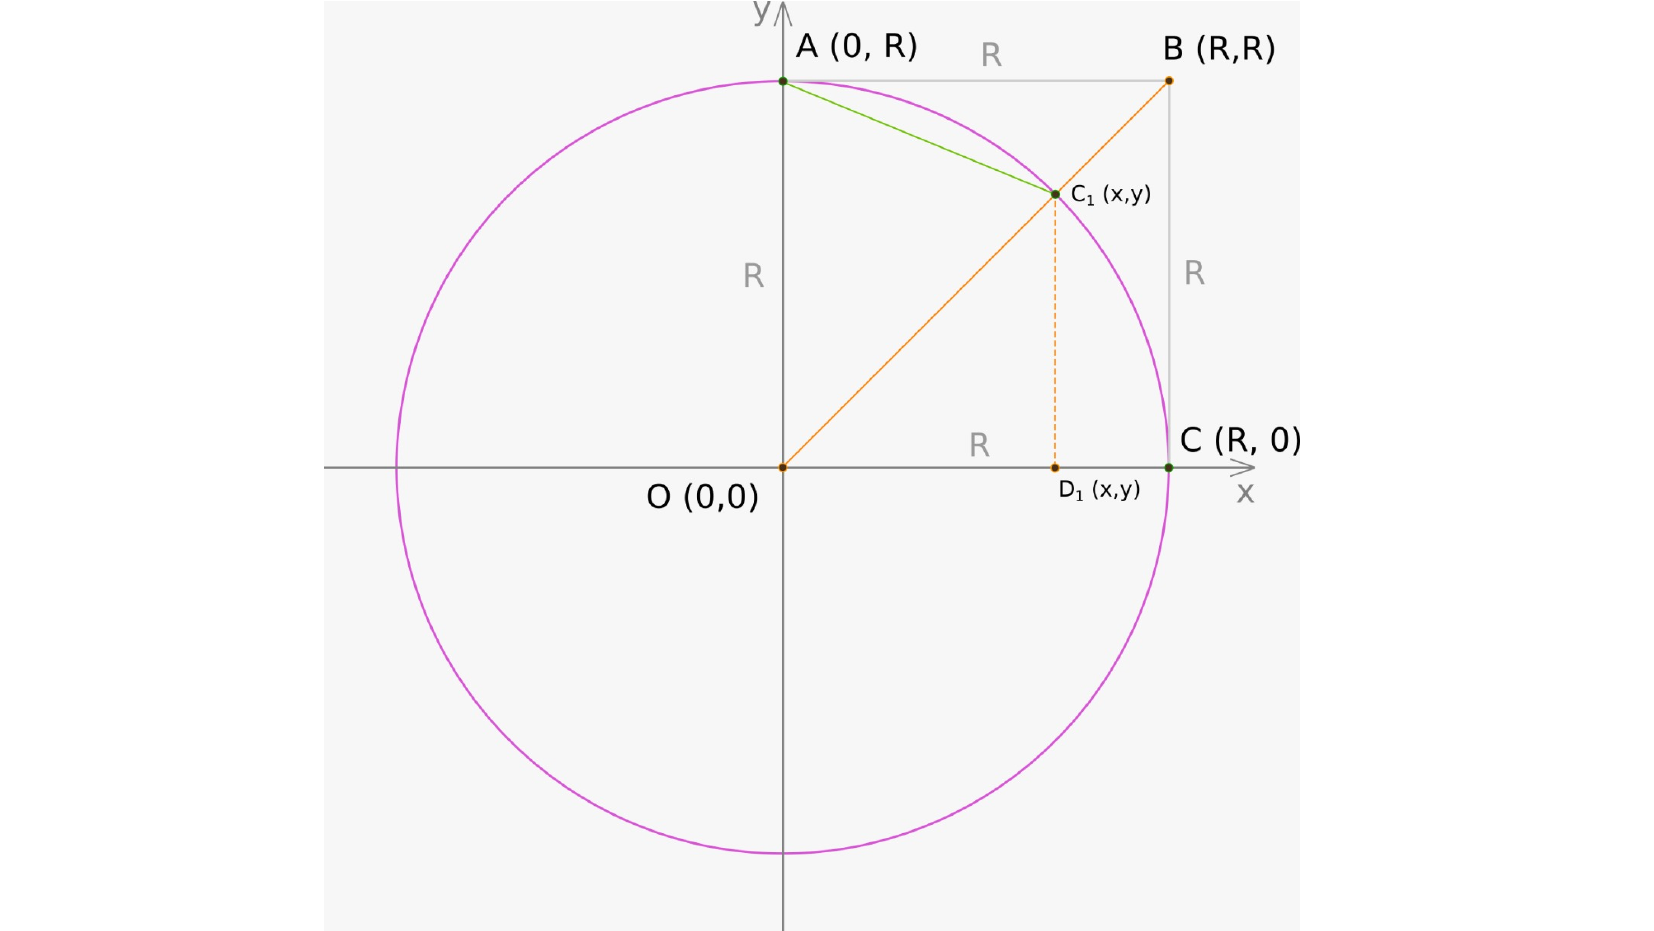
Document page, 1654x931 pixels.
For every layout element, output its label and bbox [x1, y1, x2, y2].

picture [324, 1, 1301, 931]
